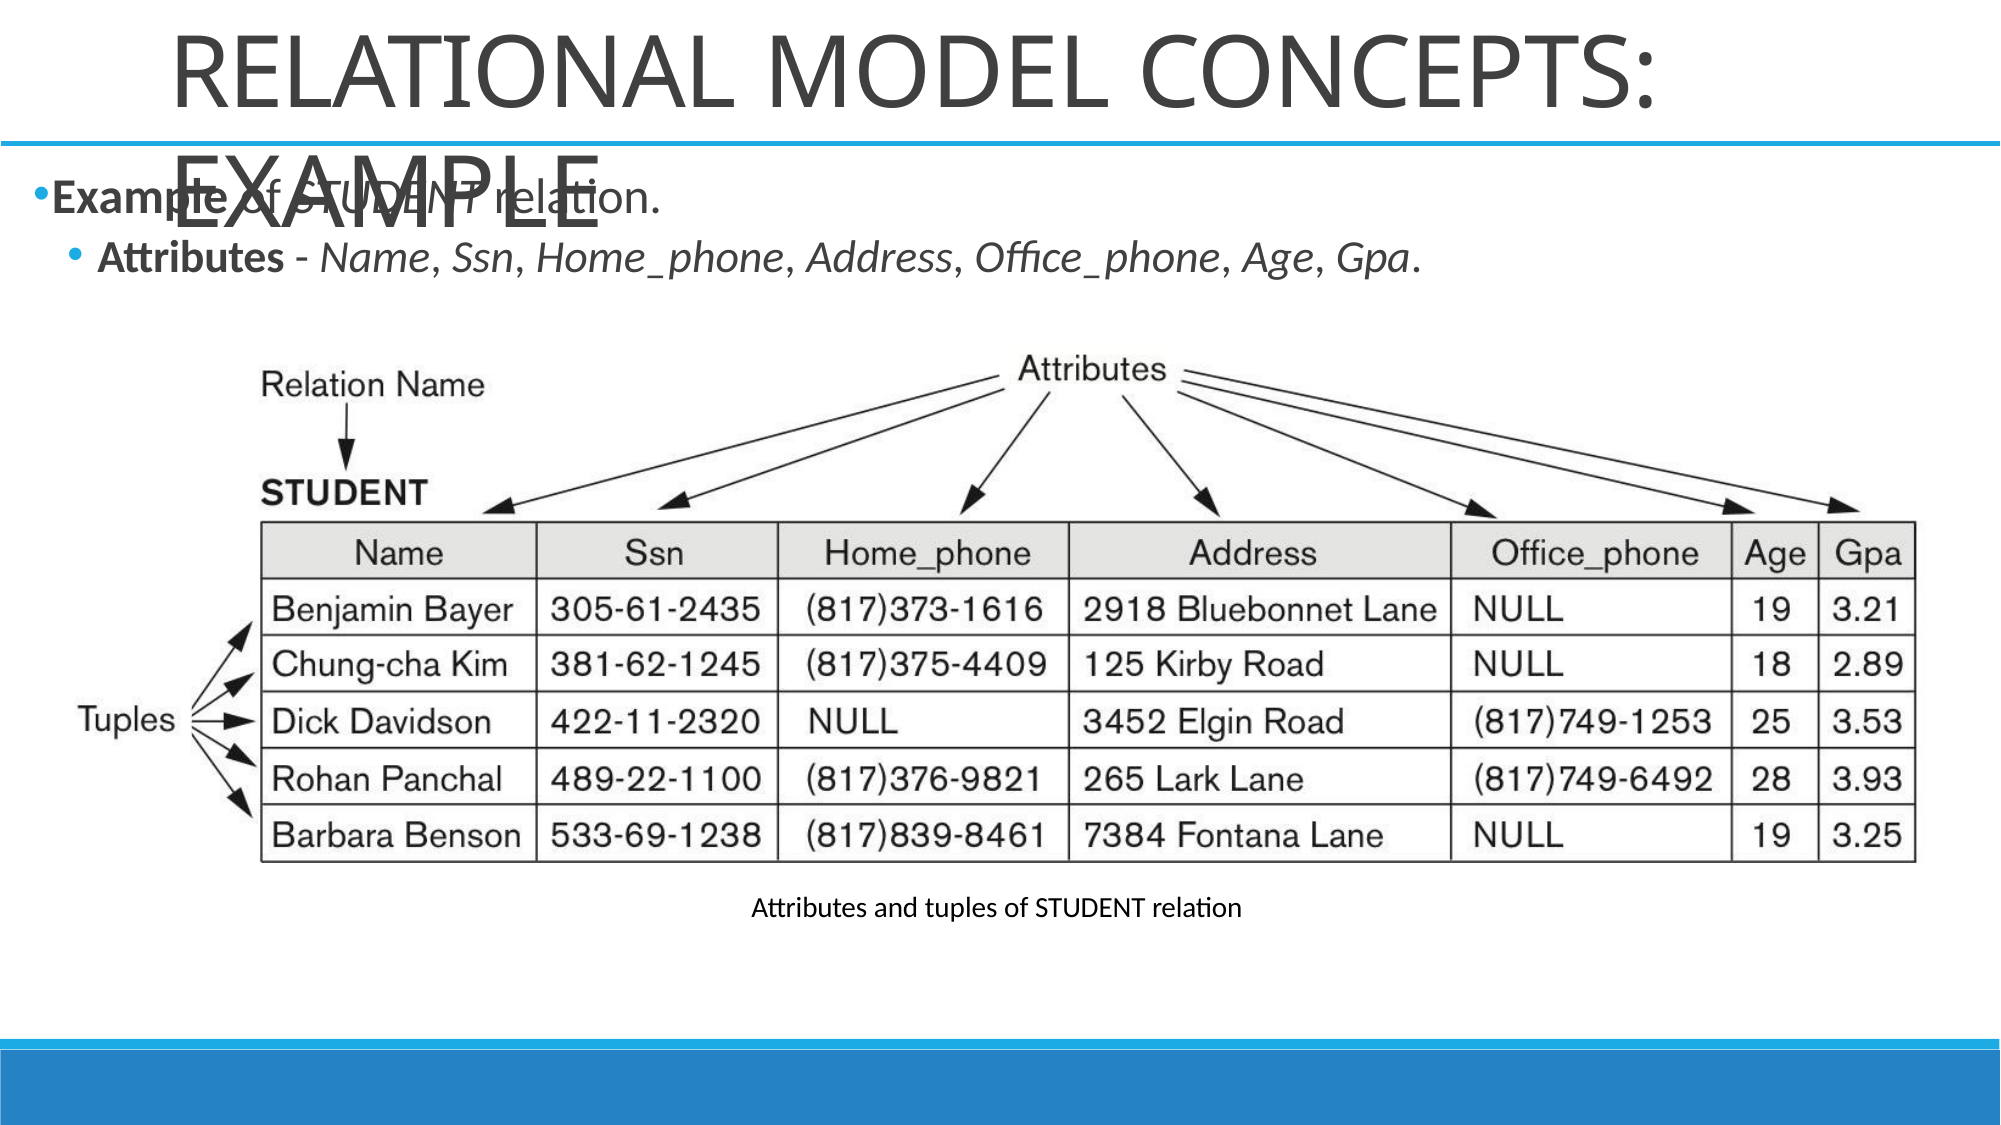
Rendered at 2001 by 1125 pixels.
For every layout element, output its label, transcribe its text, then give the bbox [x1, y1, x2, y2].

picture [73, 345, 1925, 863]
title RELATIONAL MODEL CONCEPTS: EXAMPLE [16, 144, 1984, 248]
text_box Example of STUDENT relation. Attributes - Name, Ssn, Home_phone, Address, Office_phone, Age, Gpa. [32, 248, 1432, 282]
text_box Attributes and tuples of STUDENT relation [749, 886, 1251, 924]
title RELATIONAL MODEL CONCEPTS: EXAMPLE [16, 5, 1984, 143]
